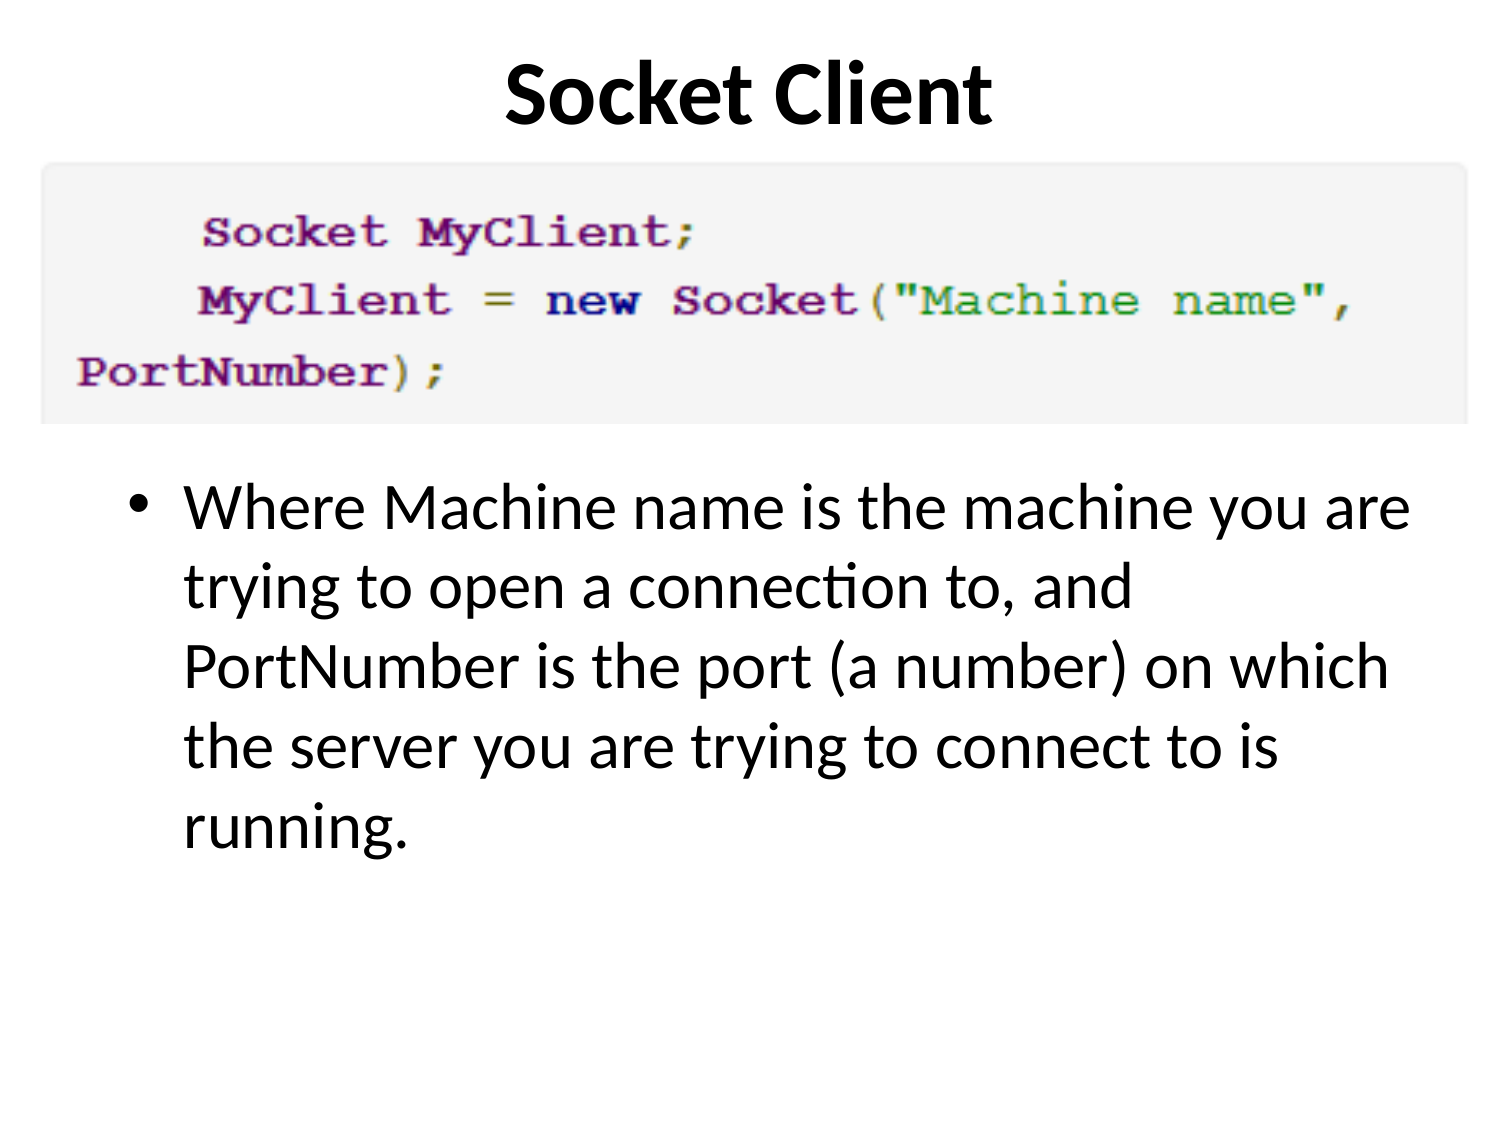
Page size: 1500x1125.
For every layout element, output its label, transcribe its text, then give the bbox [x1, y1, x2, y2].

picture [26, 151, 1485, 424]
list Where Machine name is the machine you are trying to open a connection to, and PortNumber is the port (a number) on which the server you are trying to connect to is running. [112, 432, 1451, 1001]
title Socket Client [112, 49, 1388, 126]
